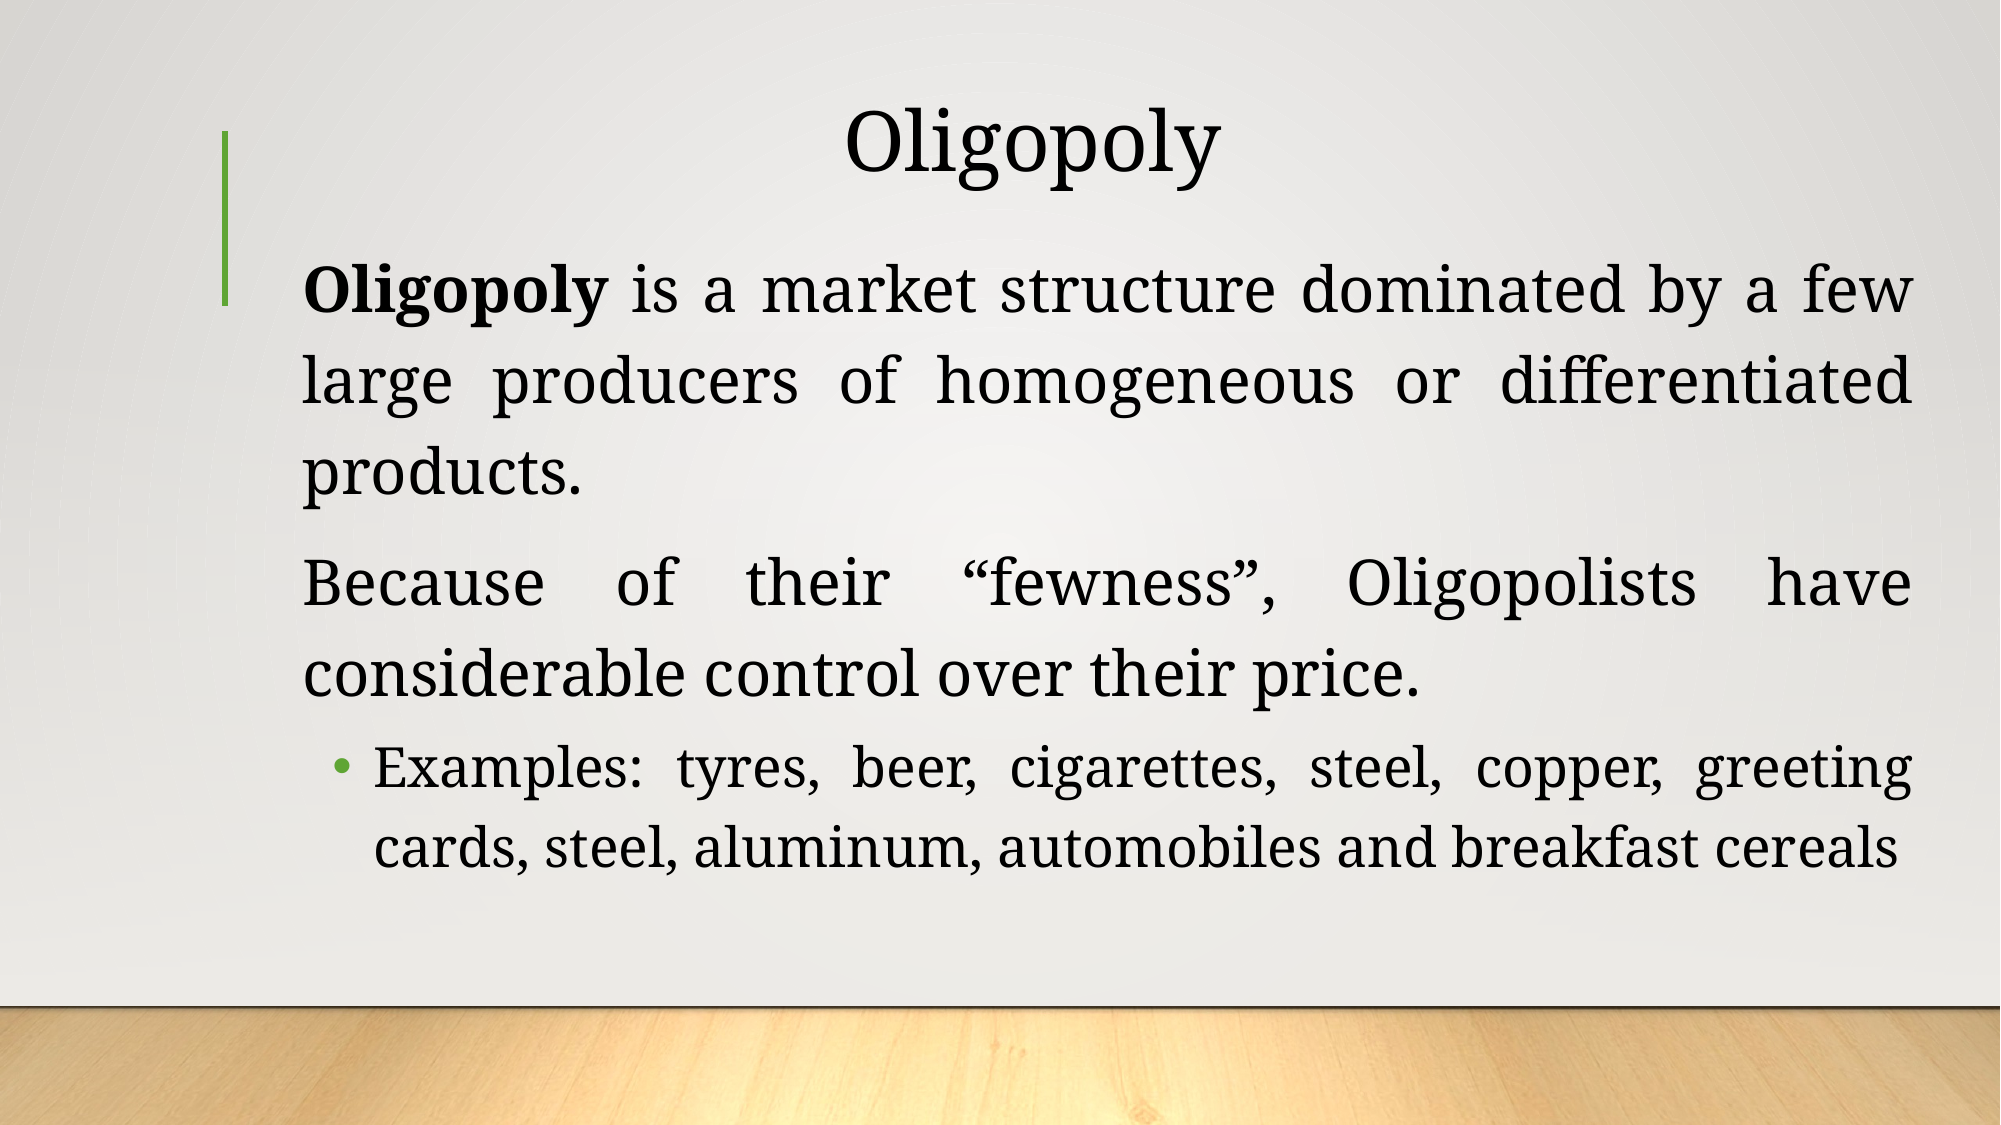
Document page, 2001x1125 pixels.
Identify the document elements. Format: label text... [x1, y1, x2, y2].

picture [0, 1006, 2000, 1125]
list Oligopoly is a market structure dominated by a few large producers of homogeneous or differentiated products. Because of their “fewness”, Oligopolists have considerable control over their price. Examples: tyres, beer, cigarettes, steel, copper, greeting cards, steel, aluminum, automobiles and breakfast cereals [251, 226, 1930, 897]
title Oligopoly [251, 24, 1814, 197]
